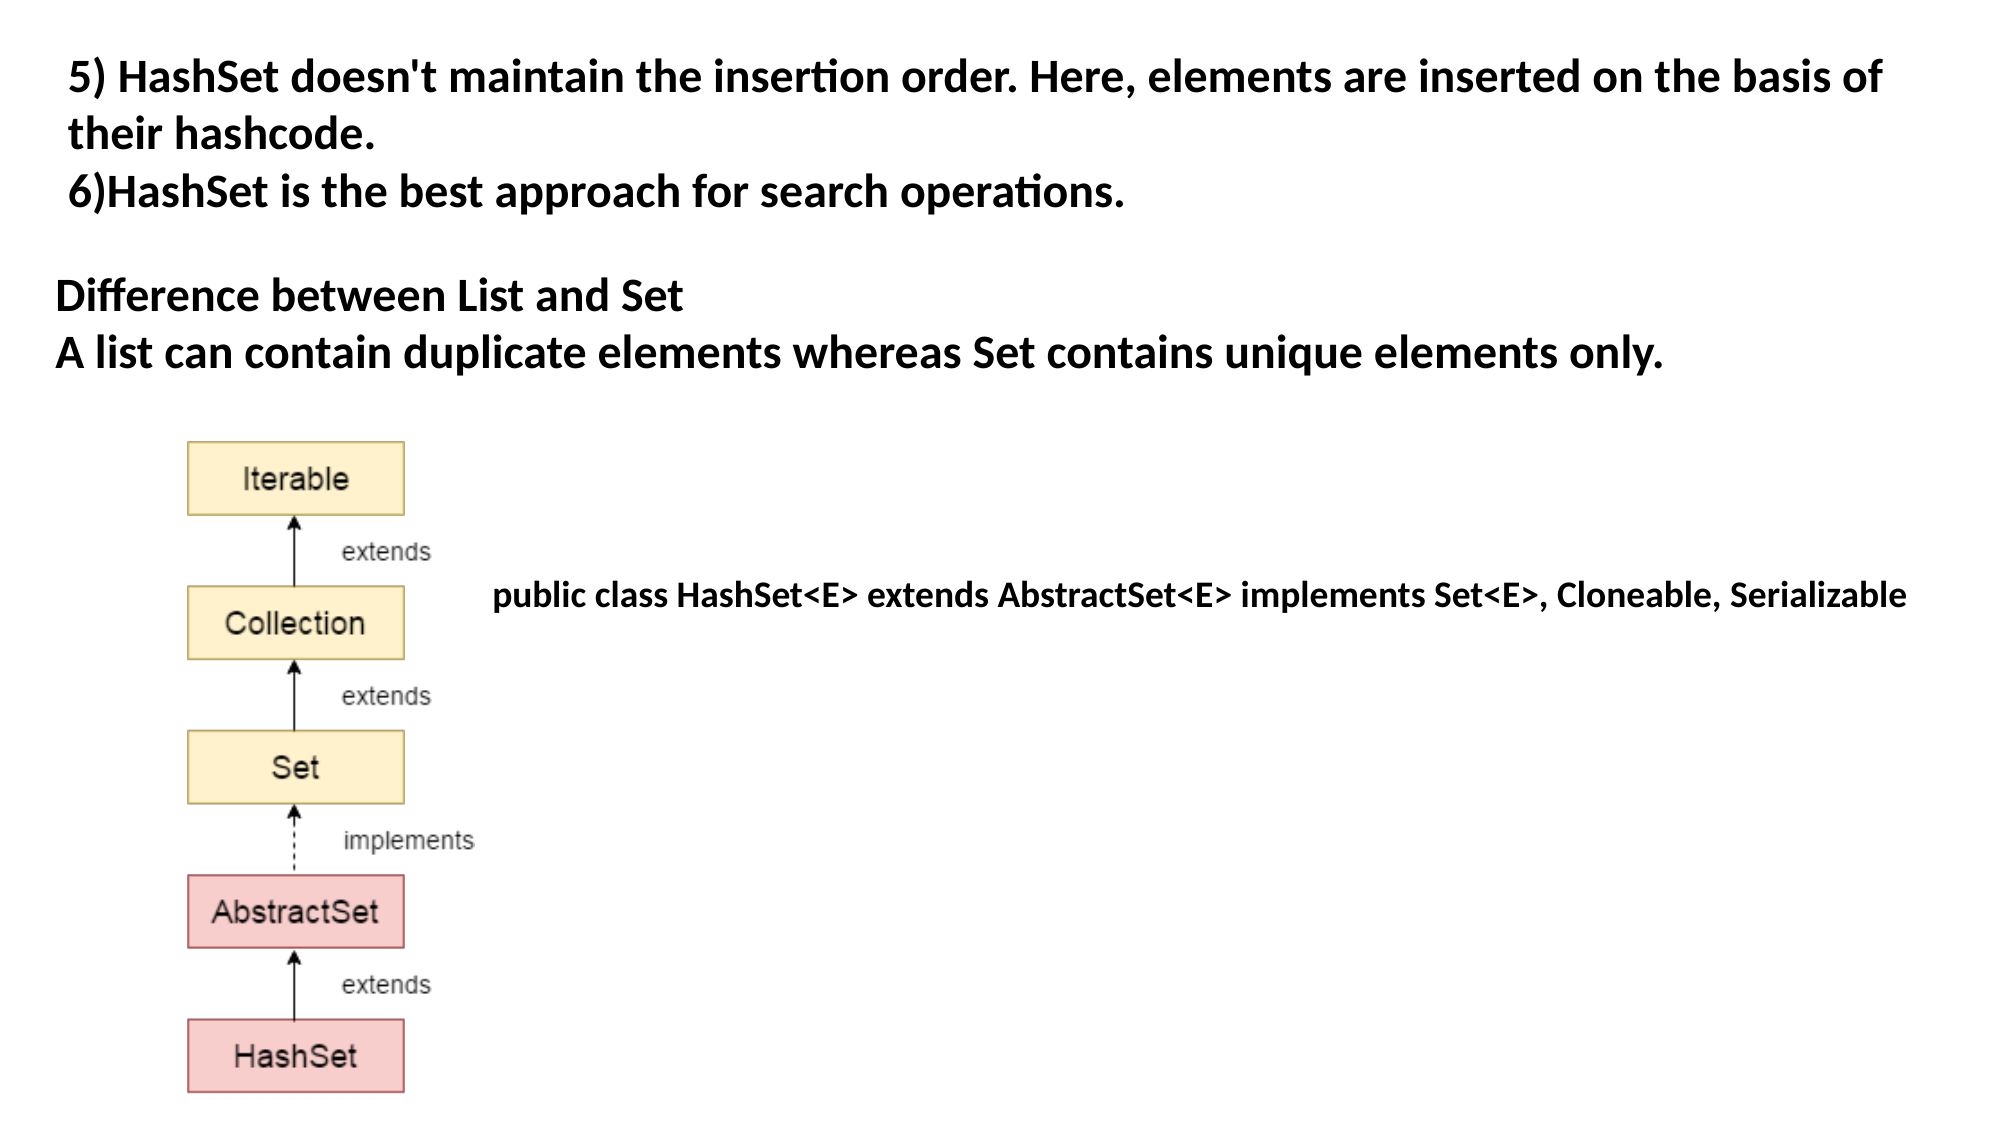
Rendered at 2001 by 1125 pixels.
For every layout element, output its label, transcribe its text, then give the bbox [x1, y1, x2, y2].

text_box 5) HashSet doesn't maintain the insertion order. Here, elements are inserted on the basis of their hashcode. 6)HashSet is the best approach for search operations. [53, 36, 1930, 225]
picture [186, 440, 475, 1095]
text_box public class HashSet<E> extends AbstractSet<E> implements Set<E>, Cloneable, Serializable [477, 562, 1980, 623]
text_box Difference between List and Set A list can contain duplicate elements whereas Set contains unique elements only. [40, 256, 2000, 386]
